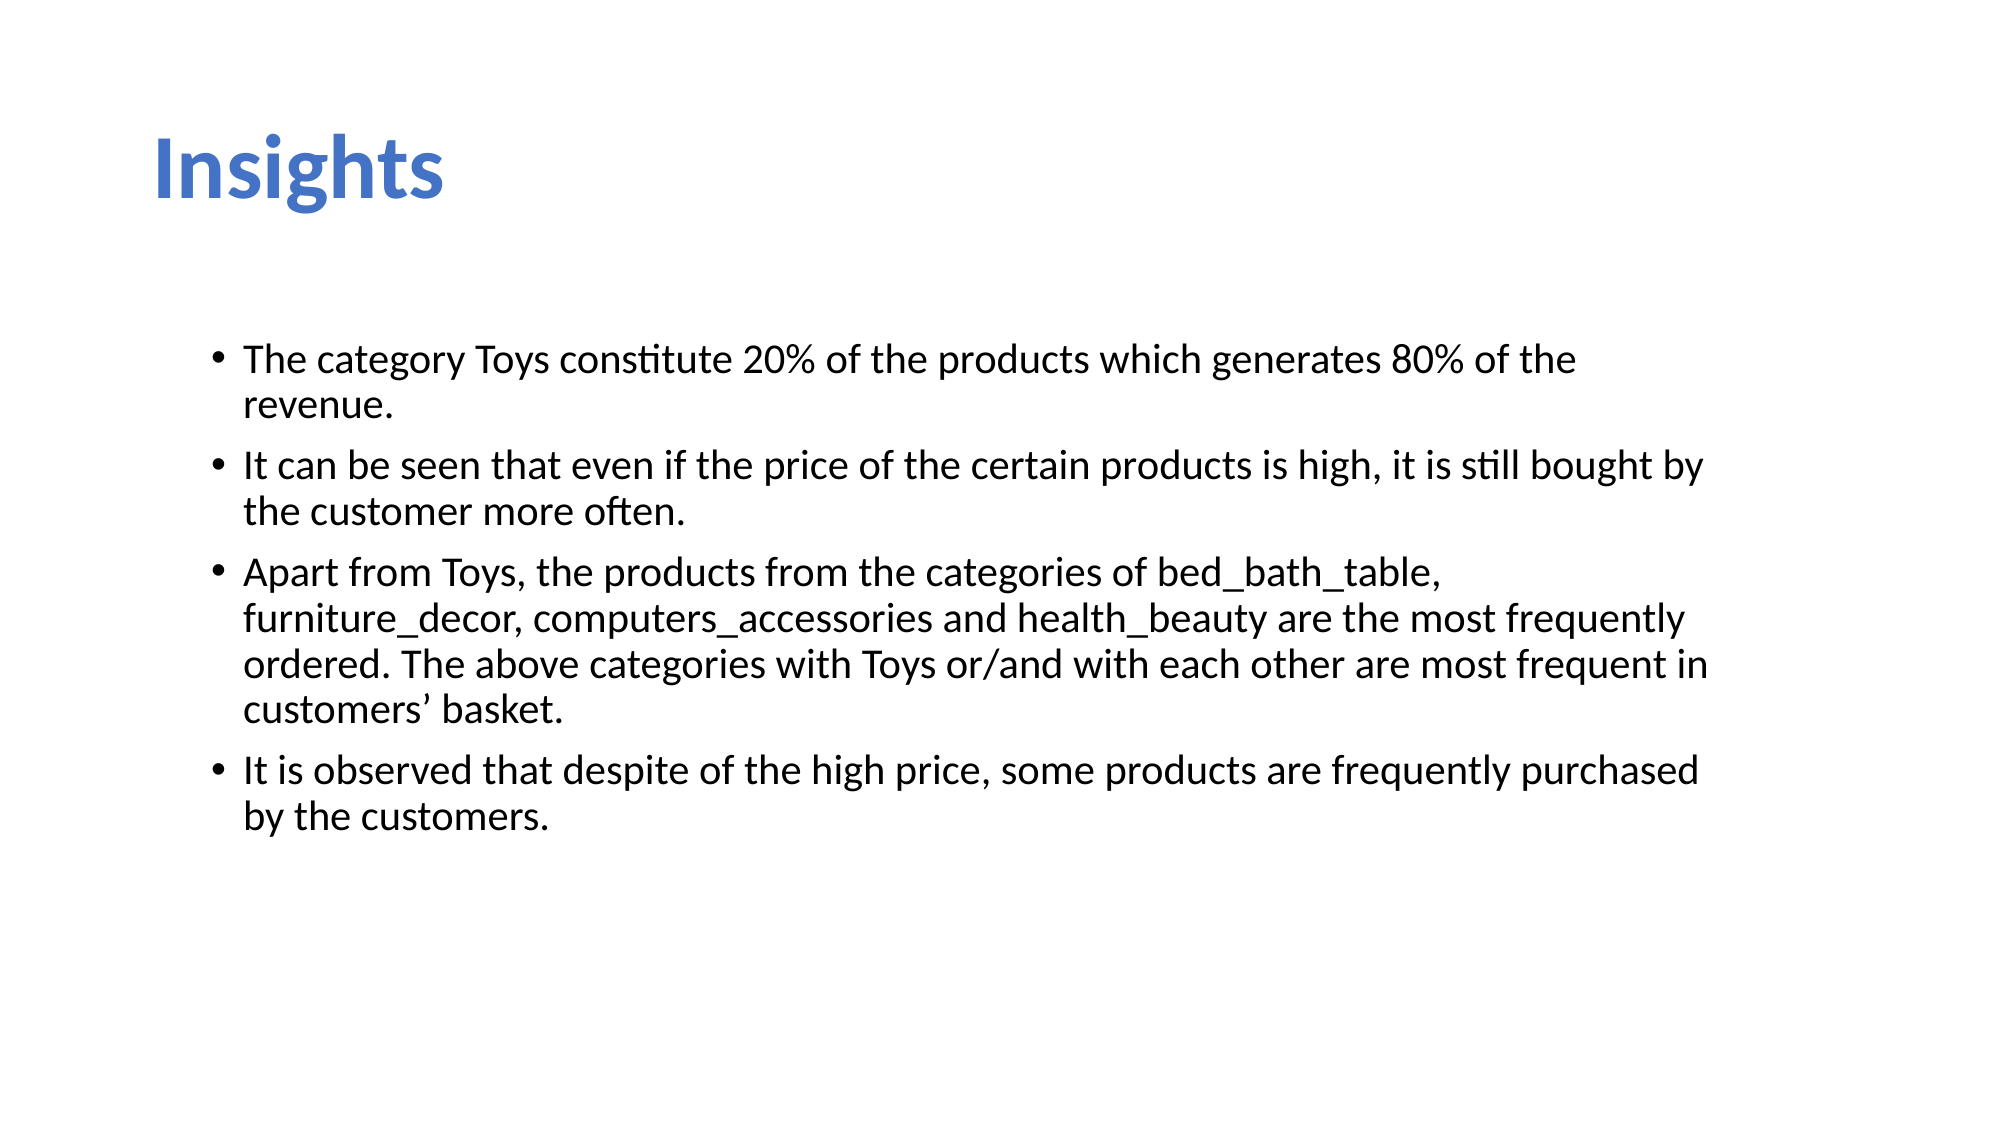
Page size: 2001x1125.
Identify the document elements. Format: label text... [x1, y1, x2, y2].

title Insights [137, 59, 1863, 278]
list The category Toys constitute 20% of the products which generates 80% of the revenue. It can be seen that even if the price of the certain products is high, it is still bought by the customer more often. Apart from Toys, the products from the categories of bed_bath_table, furniture_decor, computers_accessories and health_beauty are the most frequently ordered. The above categories with Toys or/and with each other are most frequent in customers’ basket. It is observed that despite of the high price, some products are frequently purchased by the customers. [196, 328, 1747, 854]
